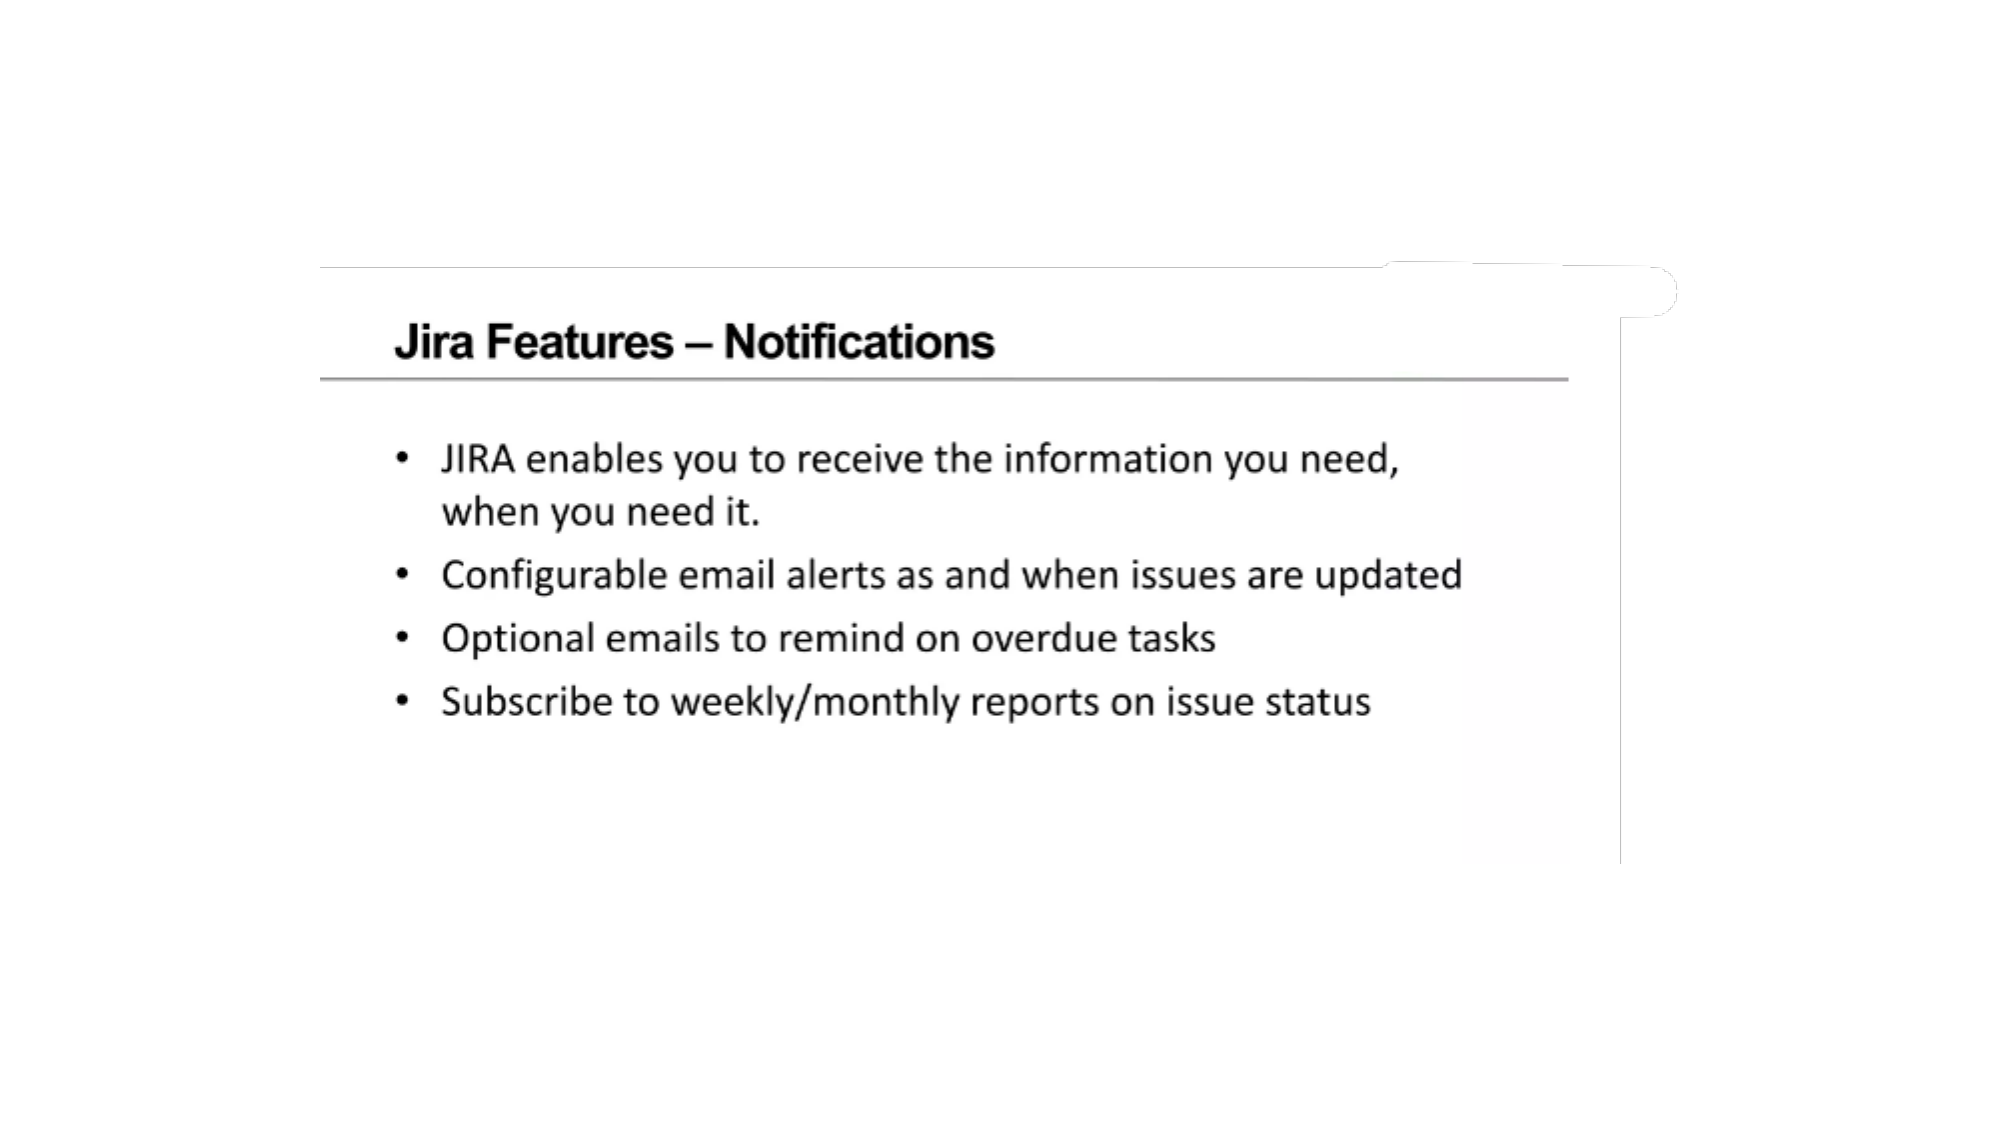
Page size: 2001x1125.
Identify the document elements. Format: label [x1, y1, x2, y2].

picture [320, 260, 1680, 865]
